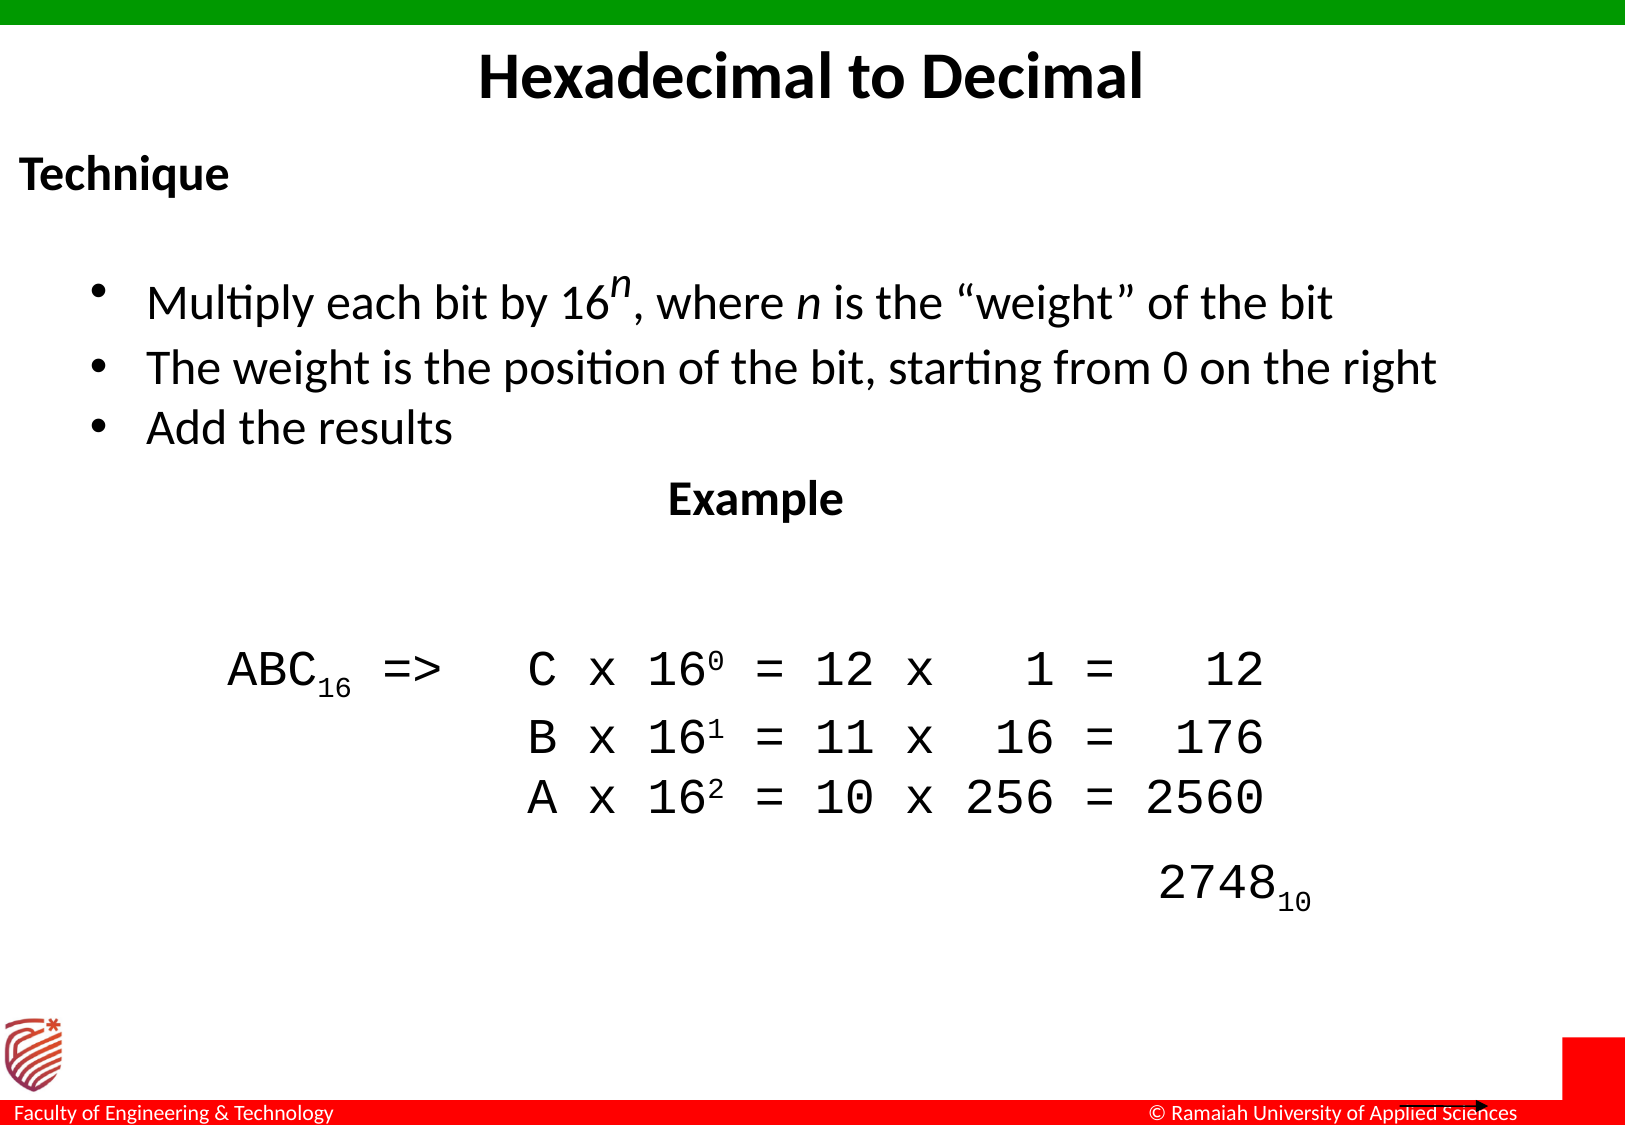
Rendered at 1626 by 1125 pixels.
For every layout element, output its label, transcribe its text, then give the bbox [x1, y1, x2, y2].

picture [0, 1007, 69, 1094]
text_box ABC16 => C x 160 = 12 x 1 = 12 B x 161 = 11 x 16 = 176 A x 162 = 10 x 256 = 2560 274810 [212, 627, 1375, 925]
text_box Example [653, 458, 860, 533]
text_box Technique [4, 133, 246, 209]
title Hexadecimal to Decimal [81, 24, 1544, 213]
text_box [1399, 1099, 1489, 1113]
text_box Multiply each bit by 16n, where n is the “weight” of the bit The weight is the position of the bit, starting from 0 on the right Add the results [0, 237, 1625, 463]
